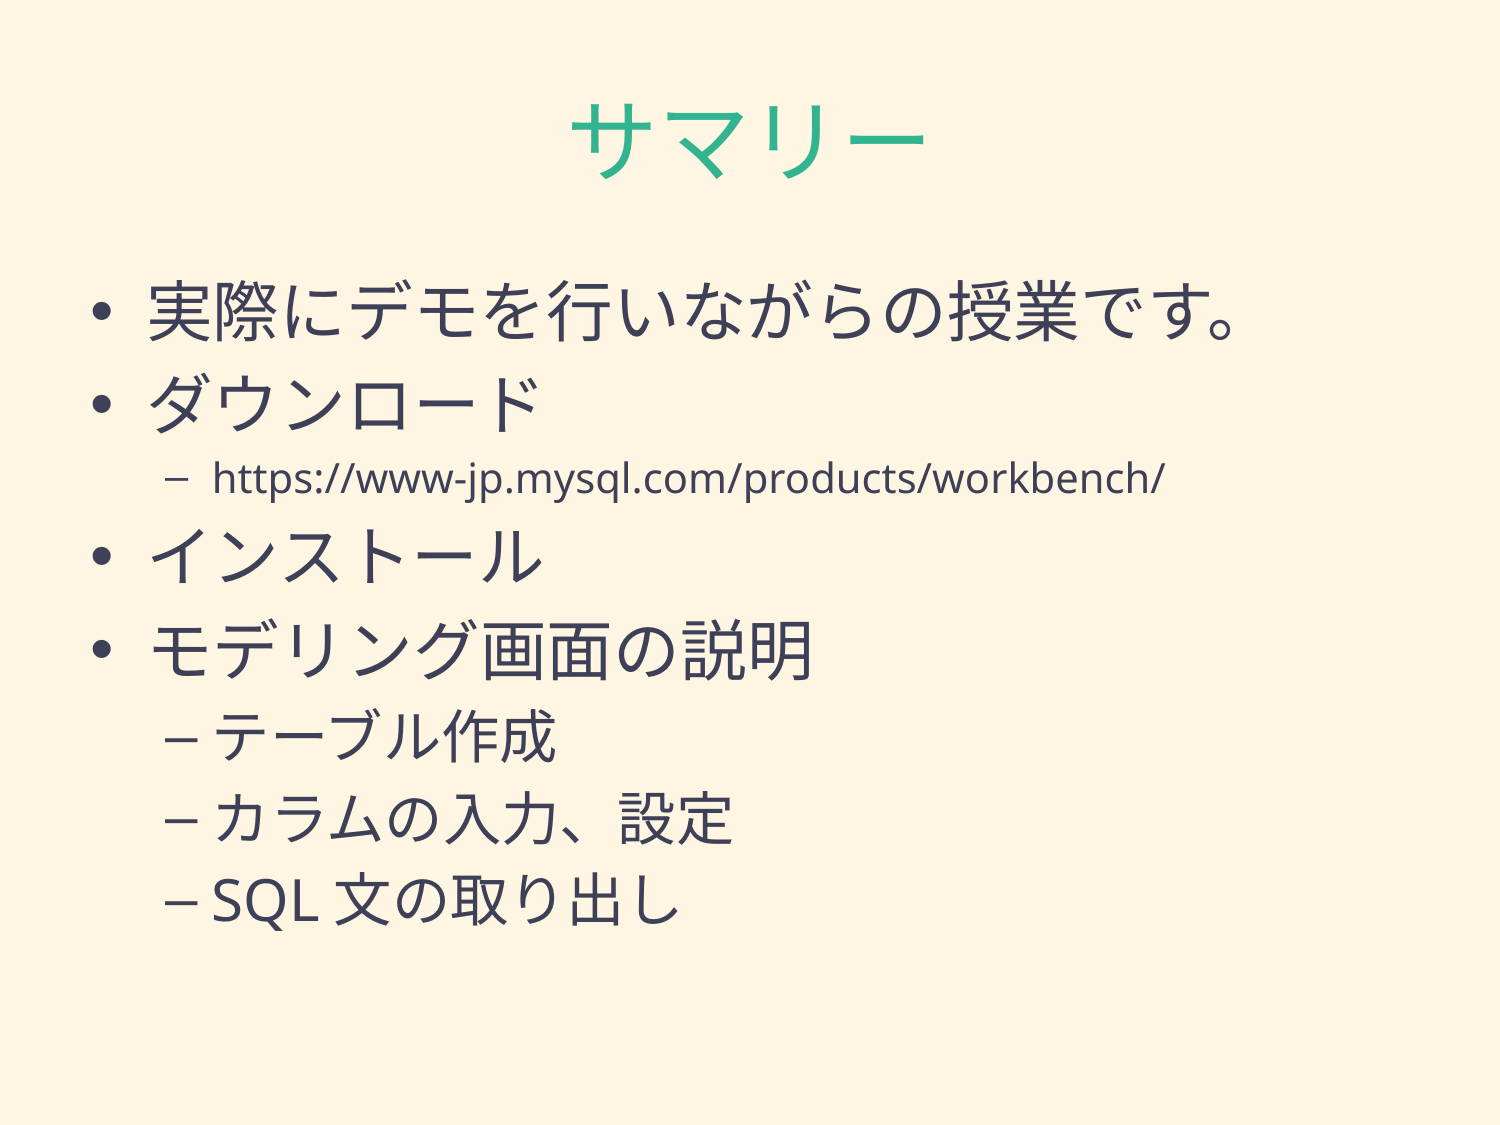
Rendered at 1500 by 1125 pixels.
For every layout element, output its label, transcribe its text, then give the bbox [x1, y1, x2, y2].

list 実際にデモを行いながらの授業です。 ダウンロード https://www-jp.mysql.com/products/workbench/ インストール モデリング画面の説明 テーブル作成 カラムの入力、設定 SQL文の取り出し [75, 262, 1425, 1005]
title サマリー [75, 45, 1425, 233]
